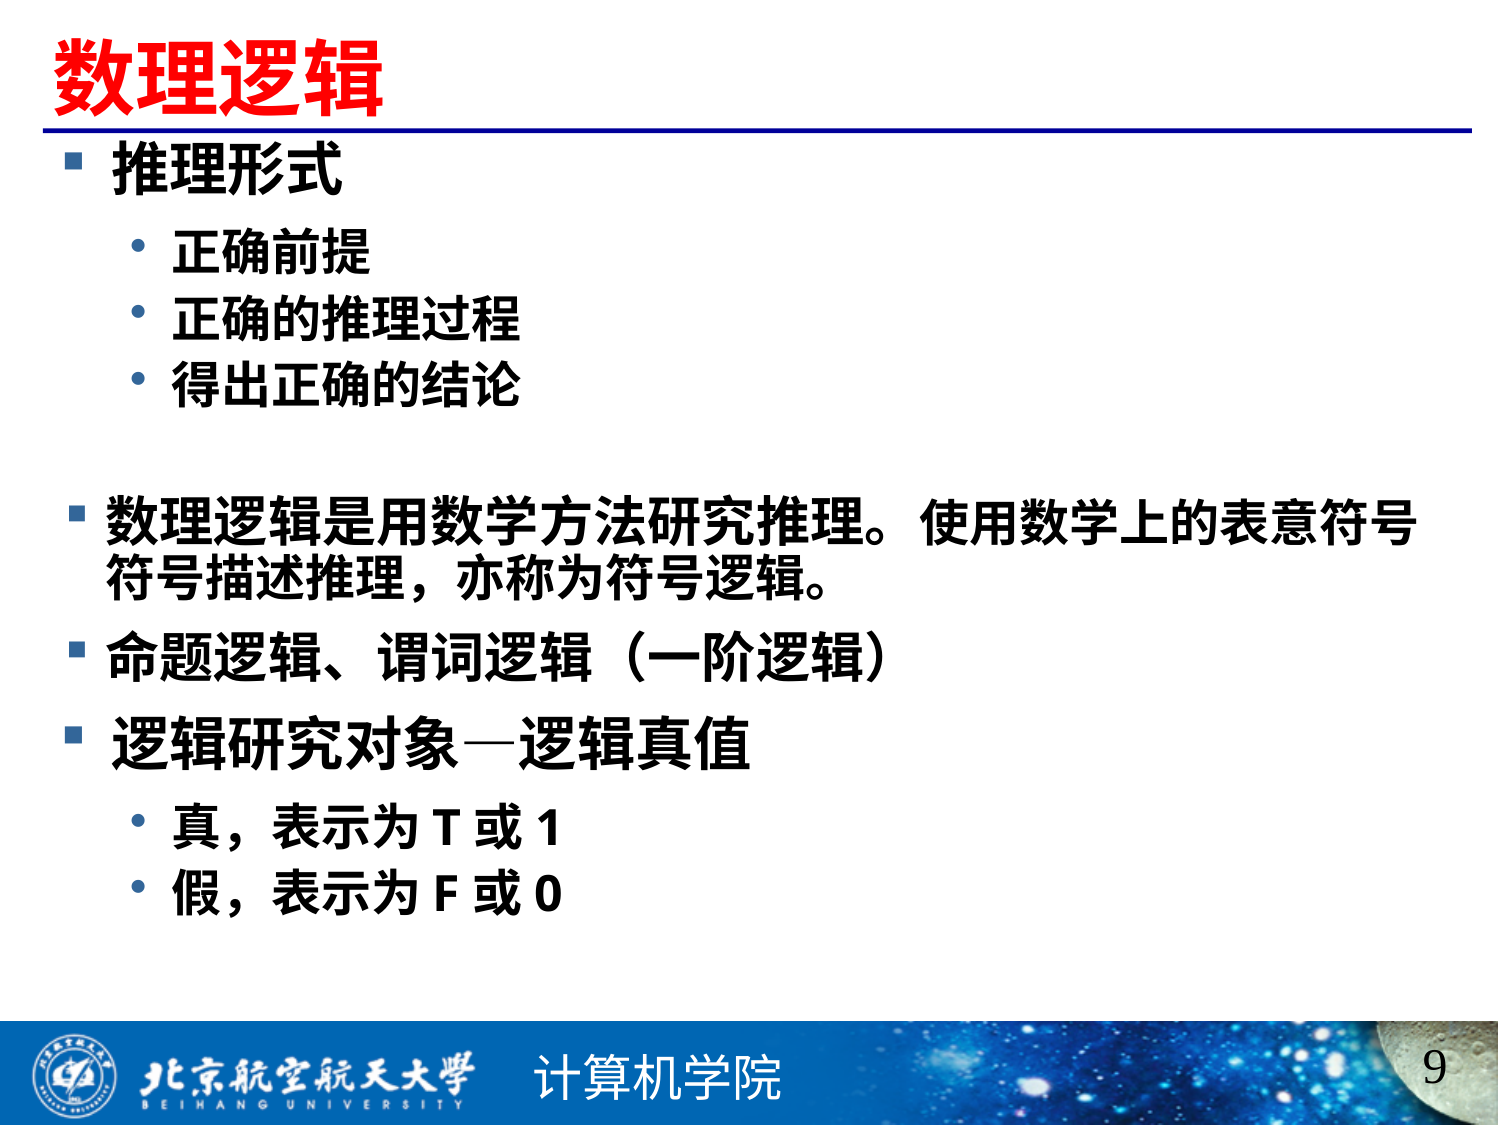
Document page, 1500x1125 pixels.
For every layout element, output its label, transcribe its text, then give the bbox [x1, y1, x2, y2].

picture [1374, 1021, 1498, 1125]
title 数理逻辑 [37, 31, 1415, 120]
list 推理形式 正确前提 正确的推理过程 得出正确的结论 数理逻辑是用数学方法研究推理。使用数学上的表意符号符号描述推理，亦称为符号逻辑。 命题逻辑、谓词逻辑（一阶逻辑） 逻辑研究对象—逻辑真值 真，表示为T或1 假，表示为F或0 [45, 132, 1439, 1107]
picture [0, 1021, 1378, 1125]
